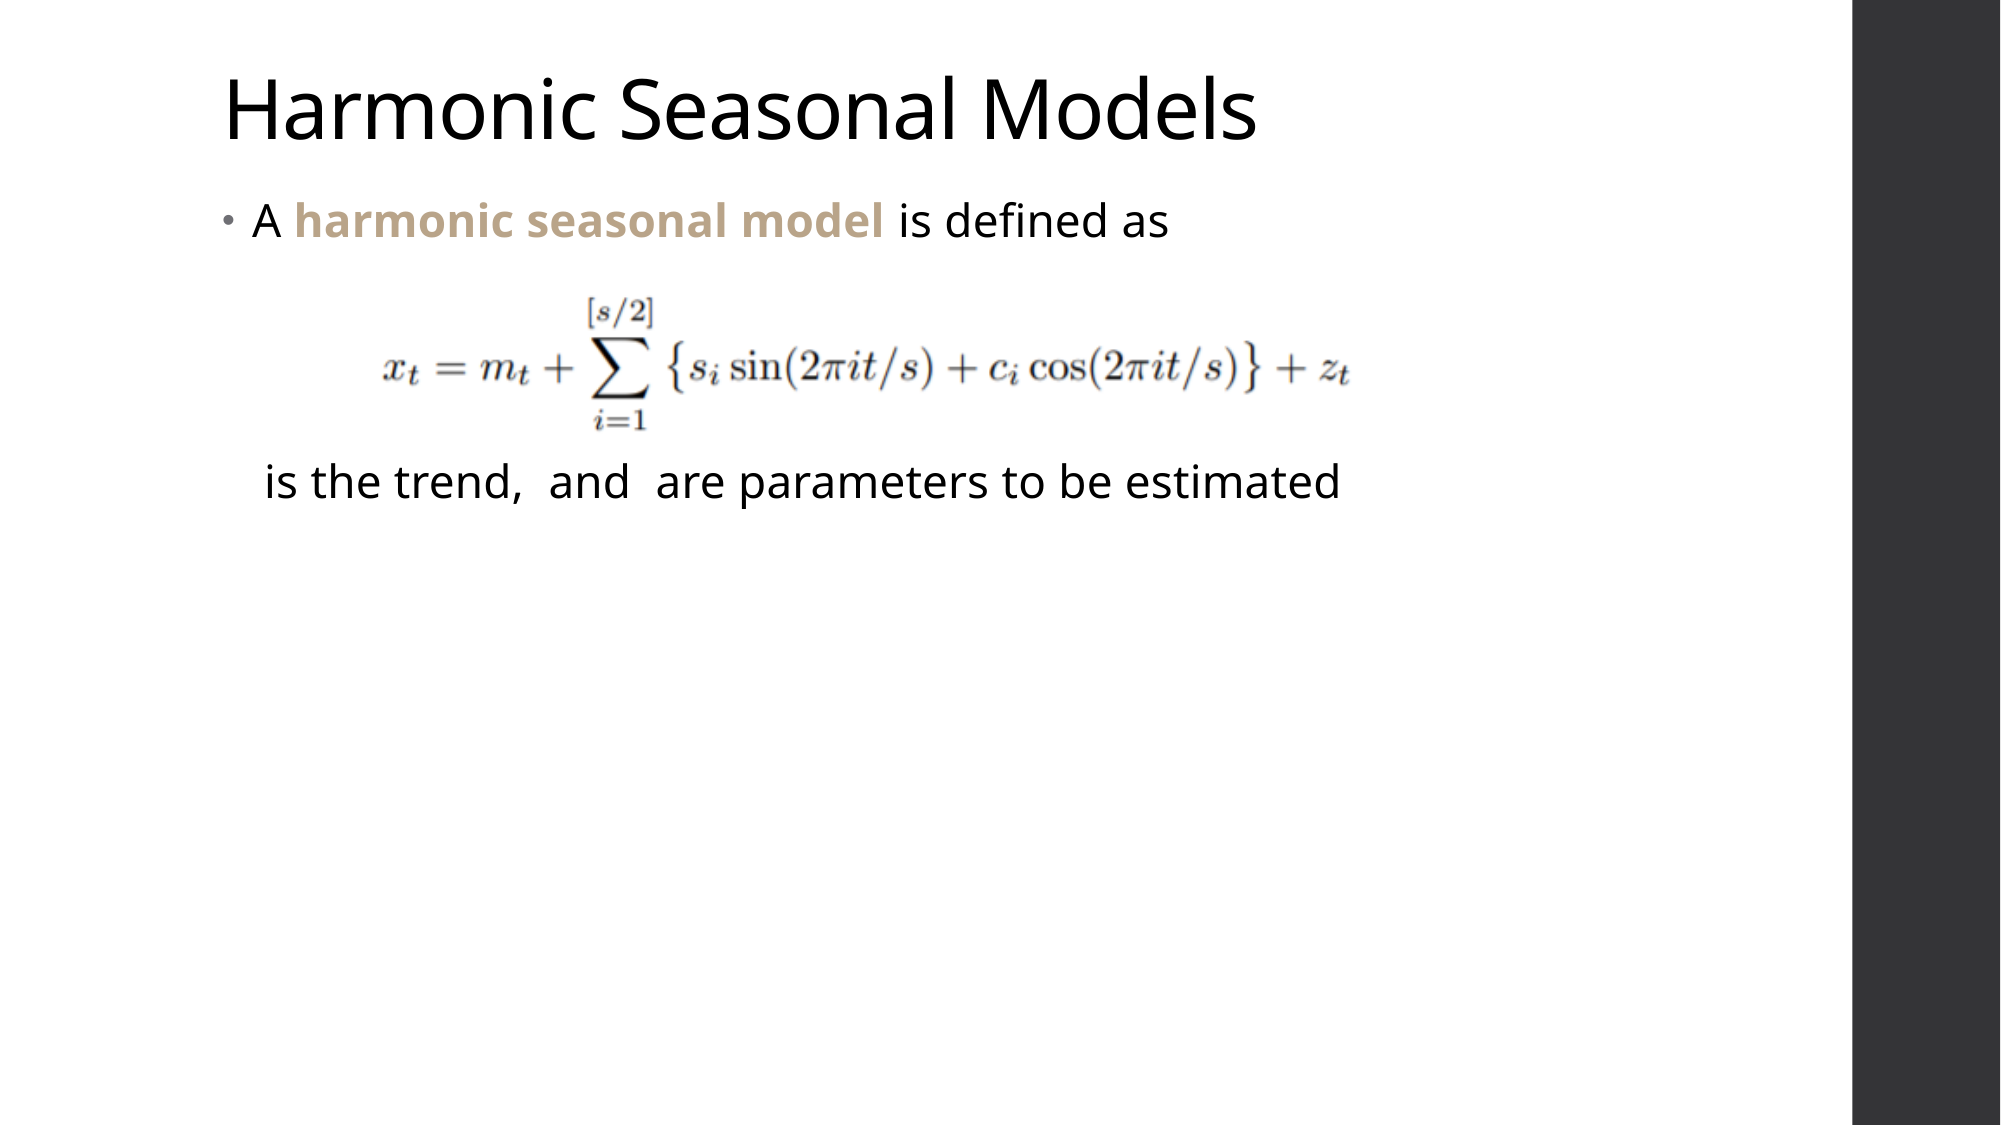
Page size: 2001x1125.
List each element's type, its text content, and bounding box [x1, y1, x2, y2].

picture [360, 277, 1379, 441]
title Harmonic Seasonal Models [206, 60, 1797, 278]
